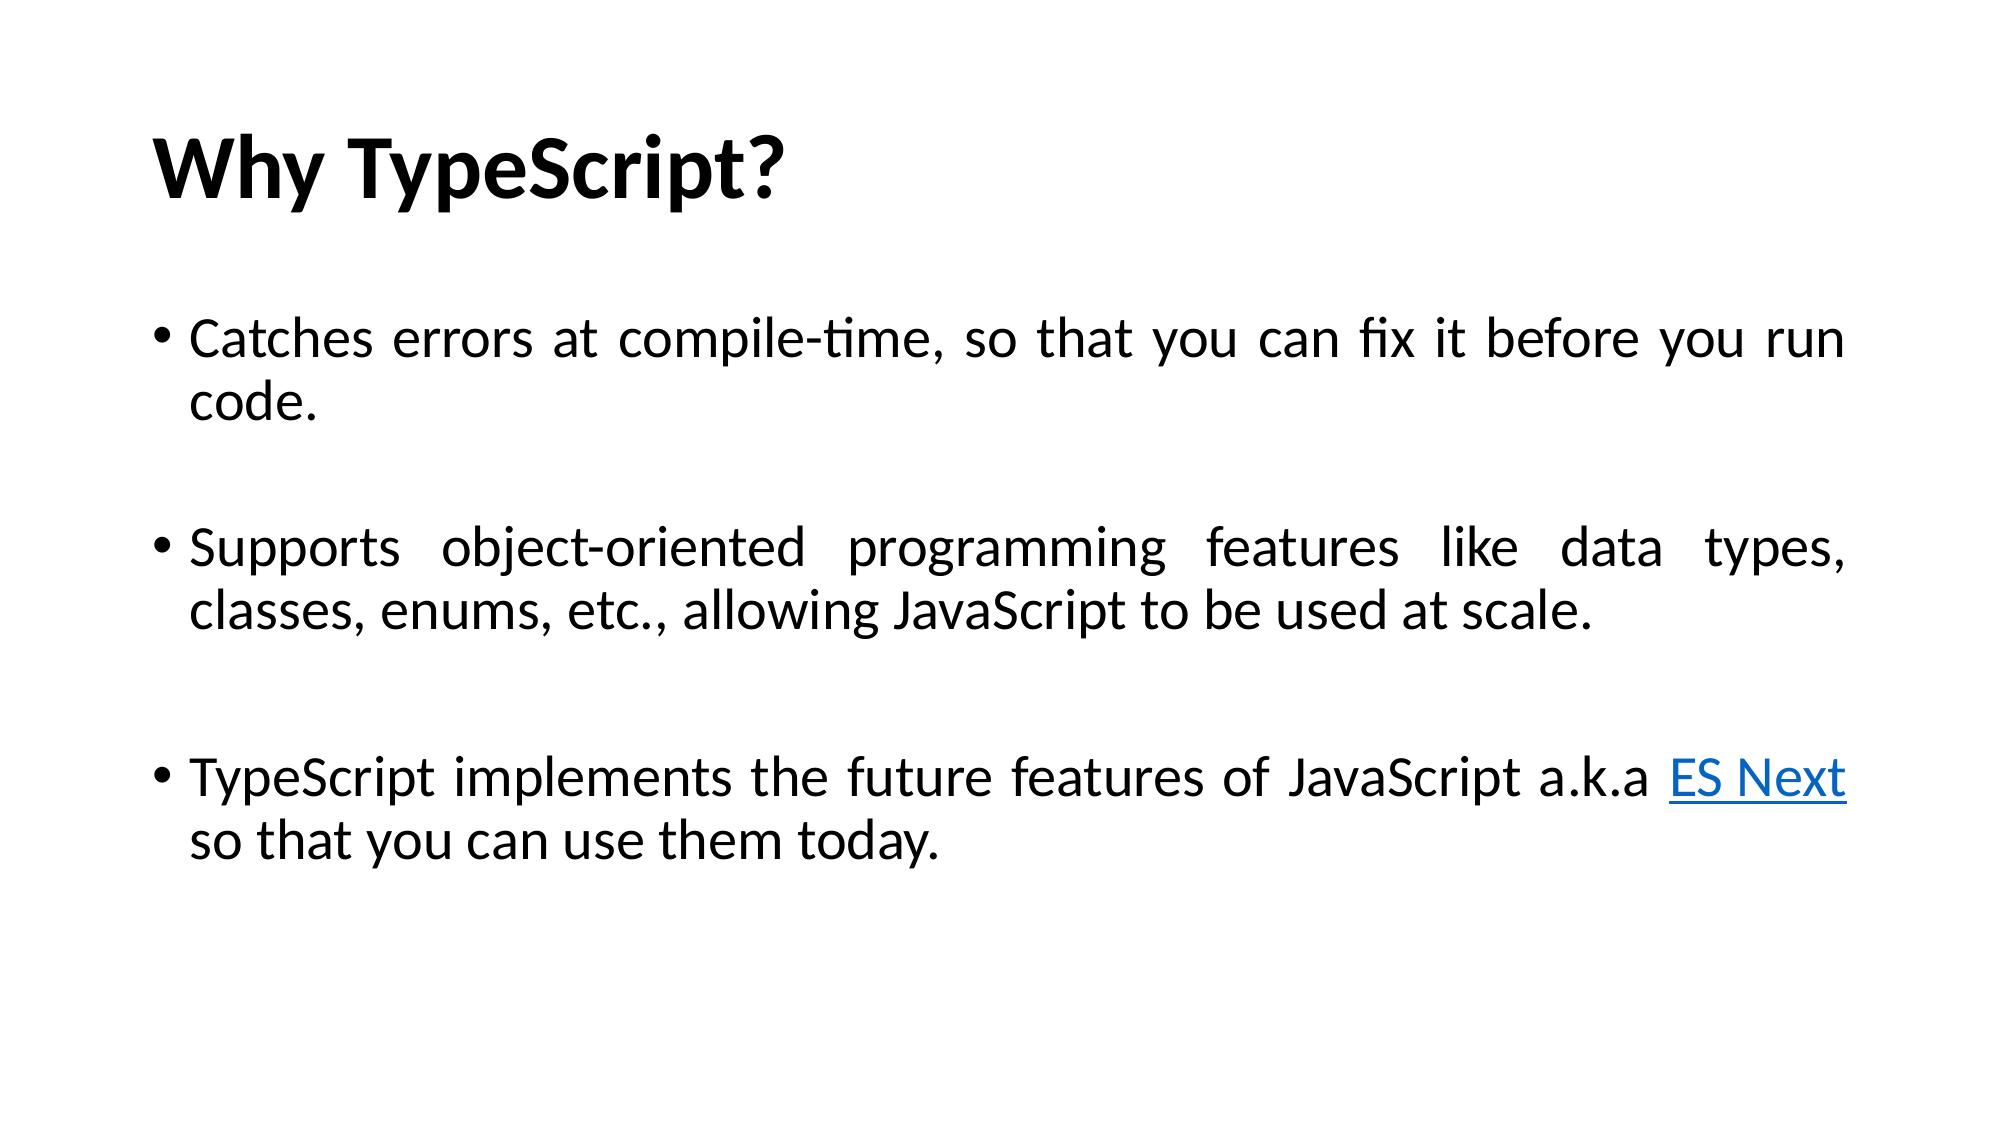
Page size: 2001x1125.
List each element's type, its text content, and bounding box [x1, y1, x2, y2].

title Why TypeScript? [137, 59, 1863, 278]
list Catches errors at compile-time, so that you can fix it before you run code. Supports object-oriented programming features like data types, classes, enums, etc., allowing JavaScript to be used at scale. TypeScript implements the future features of JavaScript a.k.a ES Next so that you can use them today. [137, 299, 1863, 1014]
